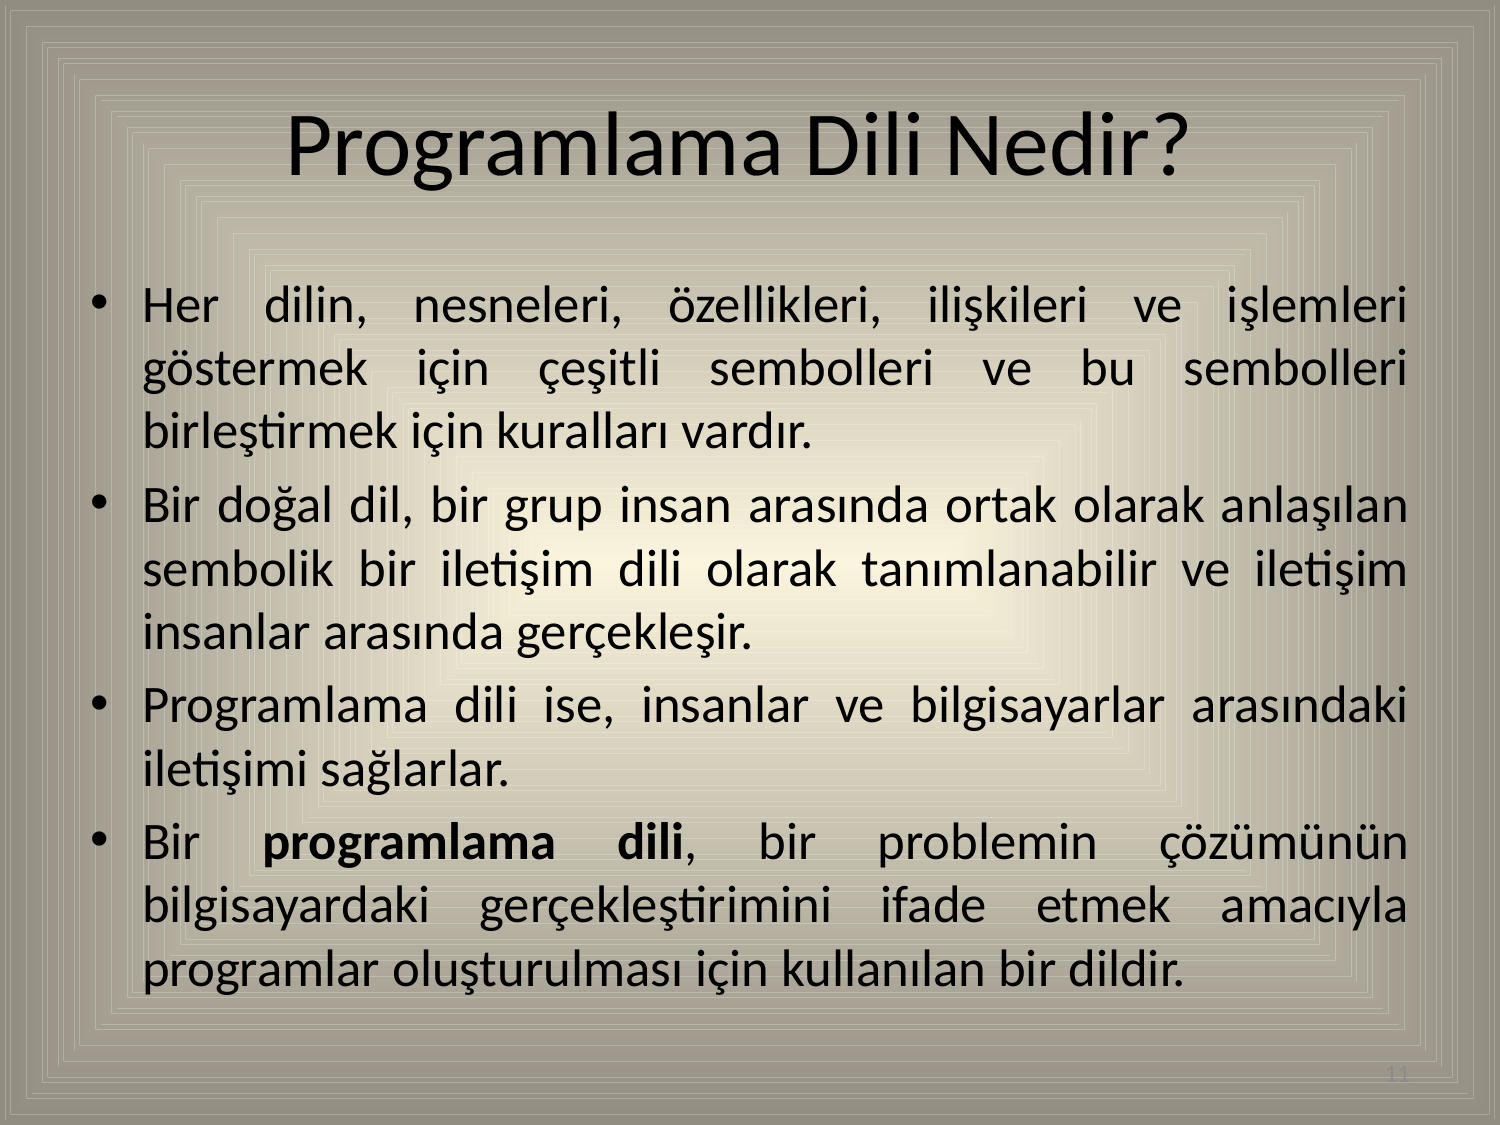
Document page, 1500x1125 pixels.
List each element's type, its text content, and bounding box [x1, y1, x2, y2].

list Her dilin, nesneleri, özellikleri, ilişkileri ve işlemleri göstermek için çeşitli sembolleri ve bu sembolleri birleştirmek için kuralları vardır. Bir doğal dil, bir grup insan arasında ortak olarak anlaşılan sembolik bir iletişim dili olarak tanımlanabilir ve iletişim insanlar arasında gerçekleşir. Programlama dili ise, insanlar ve bilgisayarlar arasındaki iletişimi sağlarlar. Bir programlama dili, bir problemin çözümünün bilgisayardaki gerçekleştirimini ifade etmek amacıyla programlar oluşturulması için kullanılan bir dildir. [75, 262, 1425, 1005]
title Programlama Dili Nedir? [73, 43, 1427, 235]
slide_number 11 [1074, 1042, 1425, 1103]
